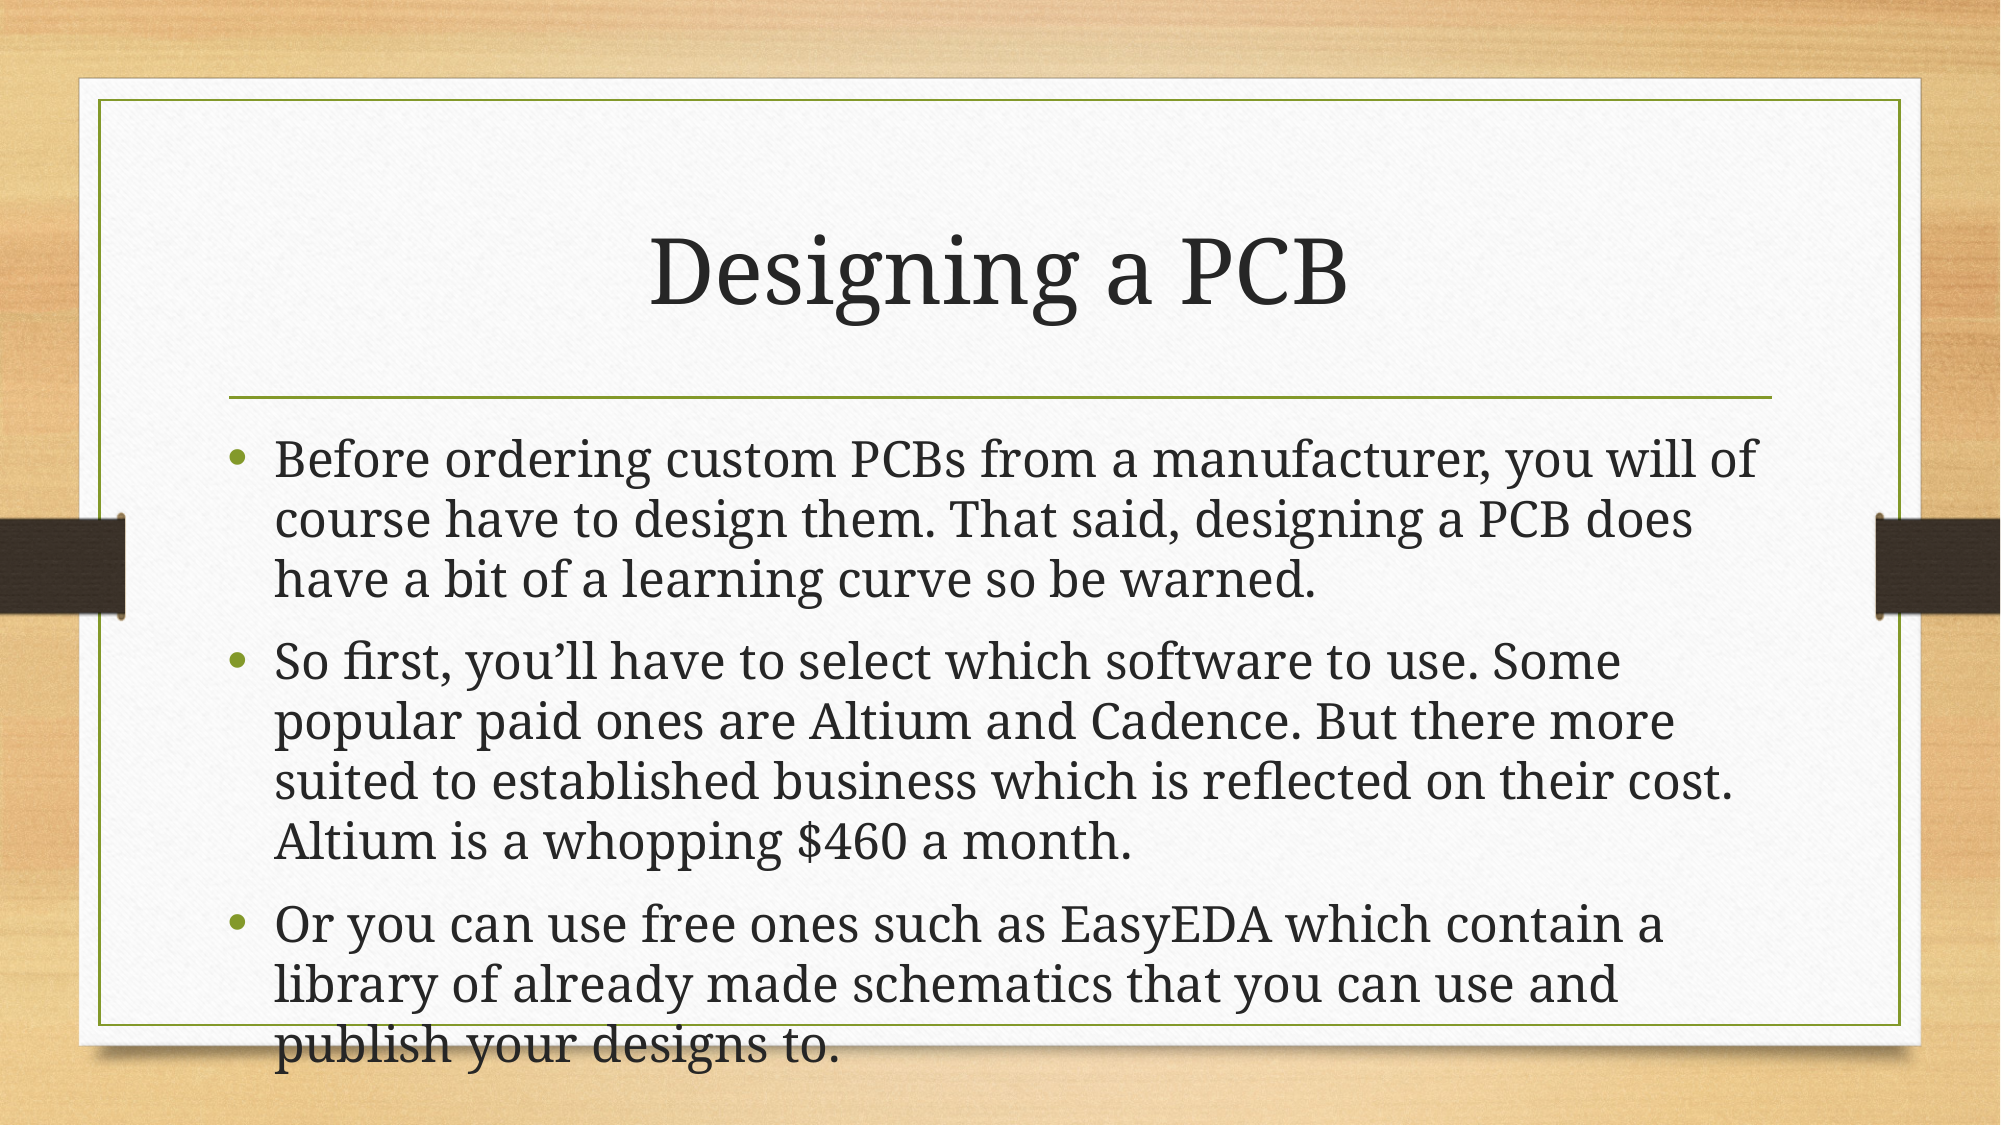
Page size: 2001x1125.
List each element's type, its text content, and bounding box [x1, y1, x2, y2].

picture [0, 0, 2001, 1125]
title Designing a PCB [212, 161, 1788, 375]
list Before ordering custom PCBs from a manufacturer, you will of course have to design them. That said, designing a PCB does have a bit of a learning curve so be warned. So first, you’ll have to select which software to use. Some popular paid ones are Altium and Cadence. But there more suited to established business which is reflected on their cost. Altium is a whopping $460 a month. Or you can use free ones such as EasyEDA which contain a library of already made schematics that you can use and publish your designs to. [212, 419, 1788, 964]
